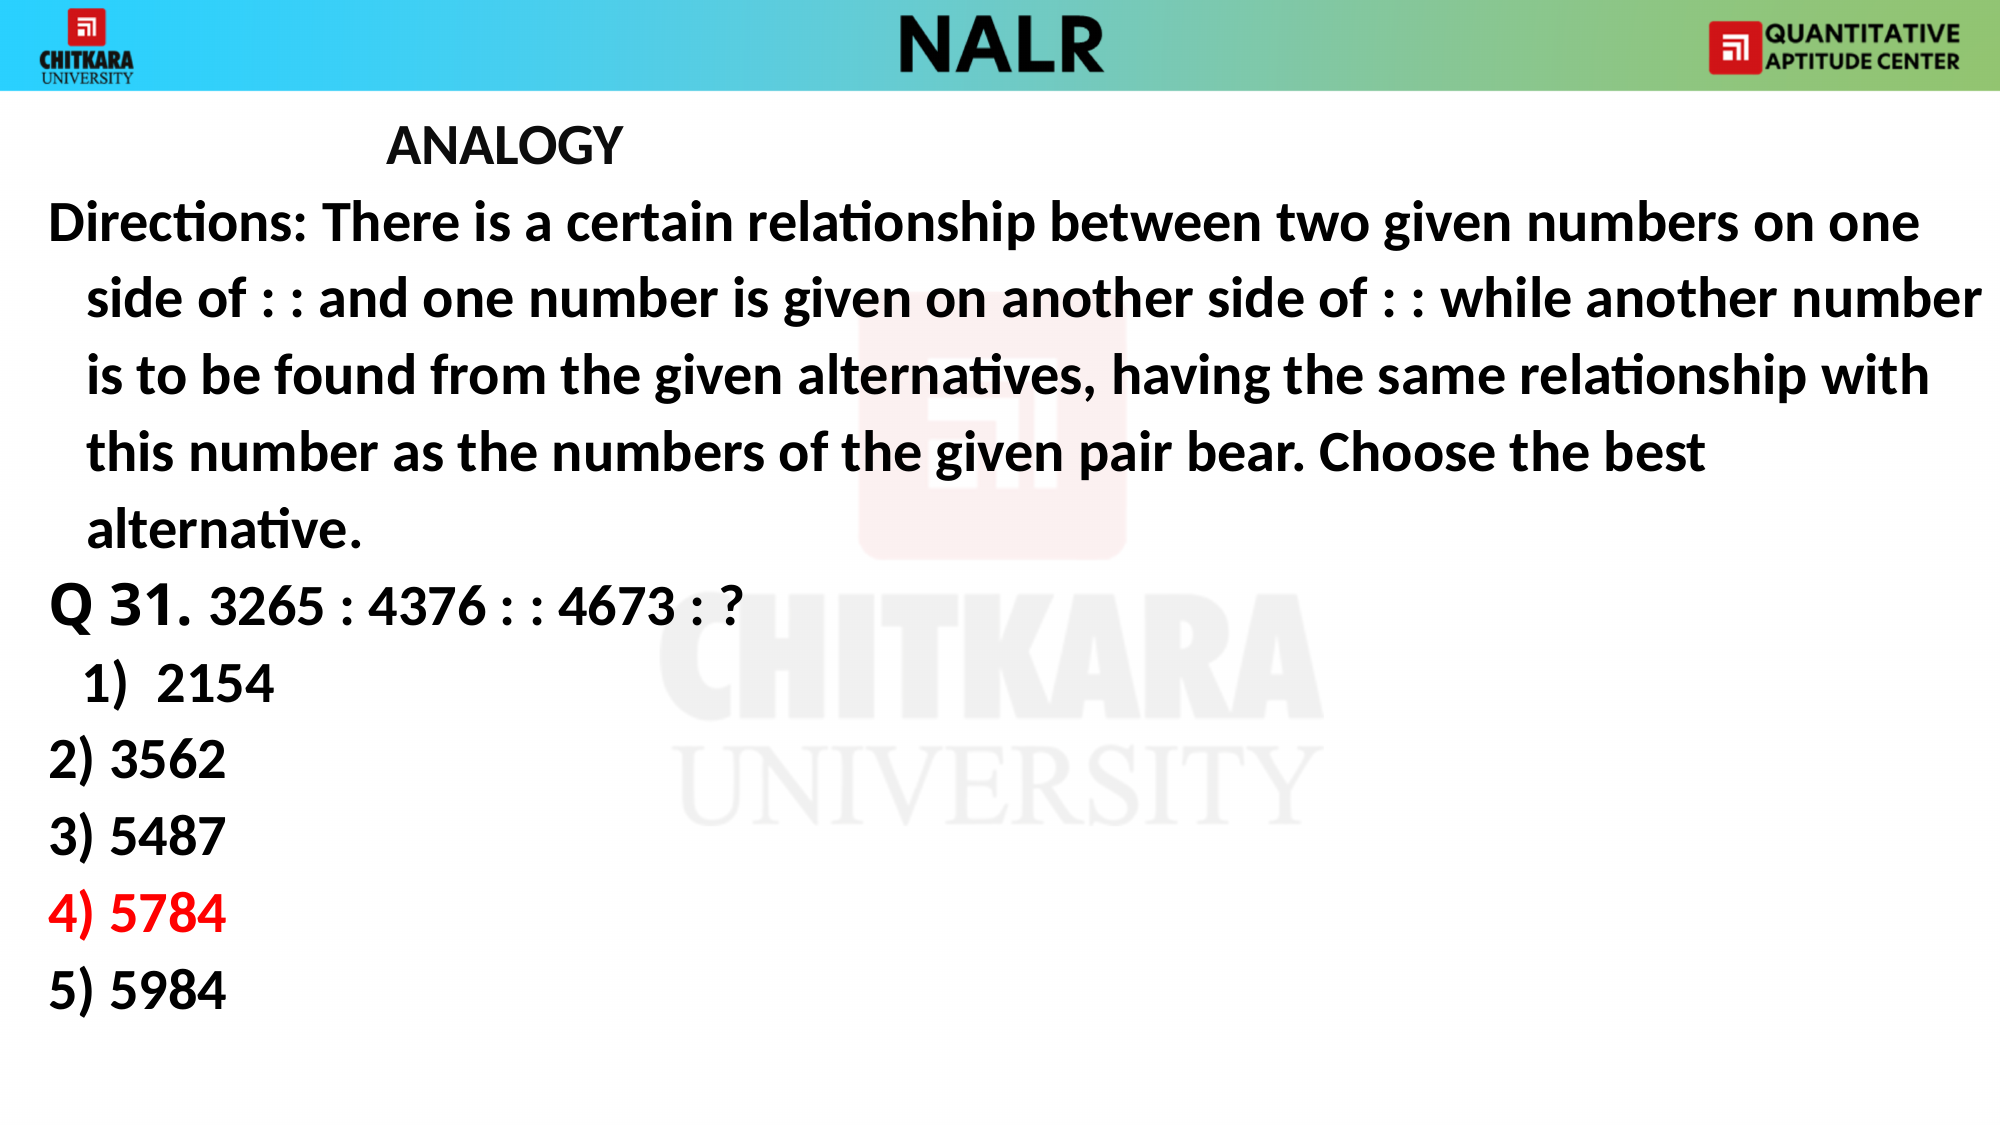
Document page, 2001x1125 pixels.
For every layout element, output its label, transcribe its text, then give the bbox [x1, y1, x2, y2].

picture [0, 0, 2000, 1125]
list ANALOGY Directions: There is a certain relationship between two given numbers on one side of : : and one number is given on another side of : : while another number is to be found from the given alternatives, having the same relationship with this number as the numbers of the given pair bear. Choose the best alternative. Q 31. 3265 : 4376 : : 4673 : ? 2154 2) 3562 3) 5487 4) 5784 5) 5984 [33, 91, 2000, 1053]
title [41, 31, 1959, 91]
